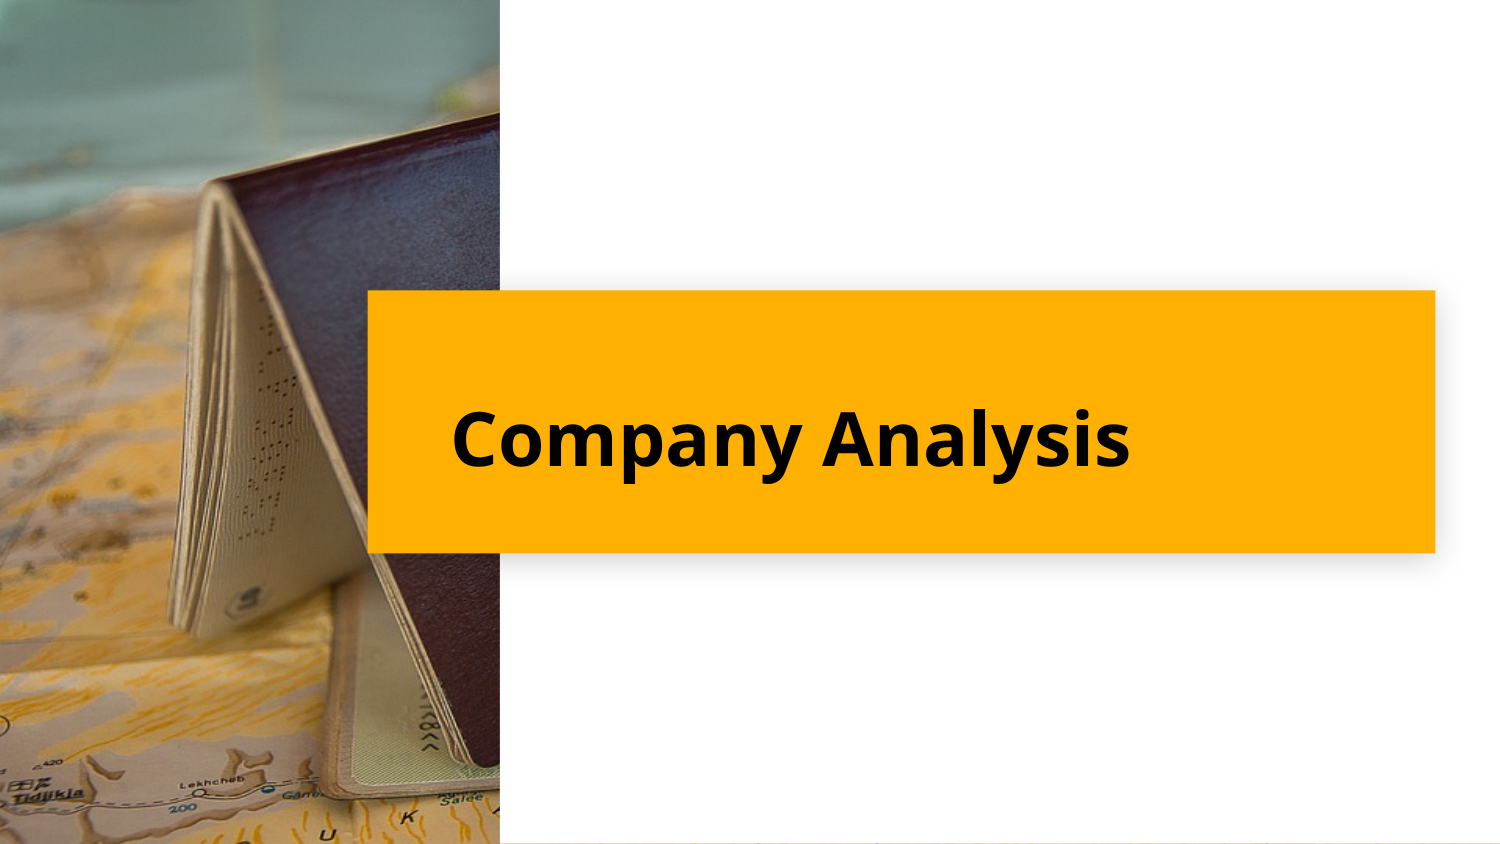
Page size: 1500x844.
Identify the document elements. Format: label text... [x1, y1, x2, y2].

picture [0, 0, 499, 844]
title Company Analysis [435, 347, 1390, 497]
